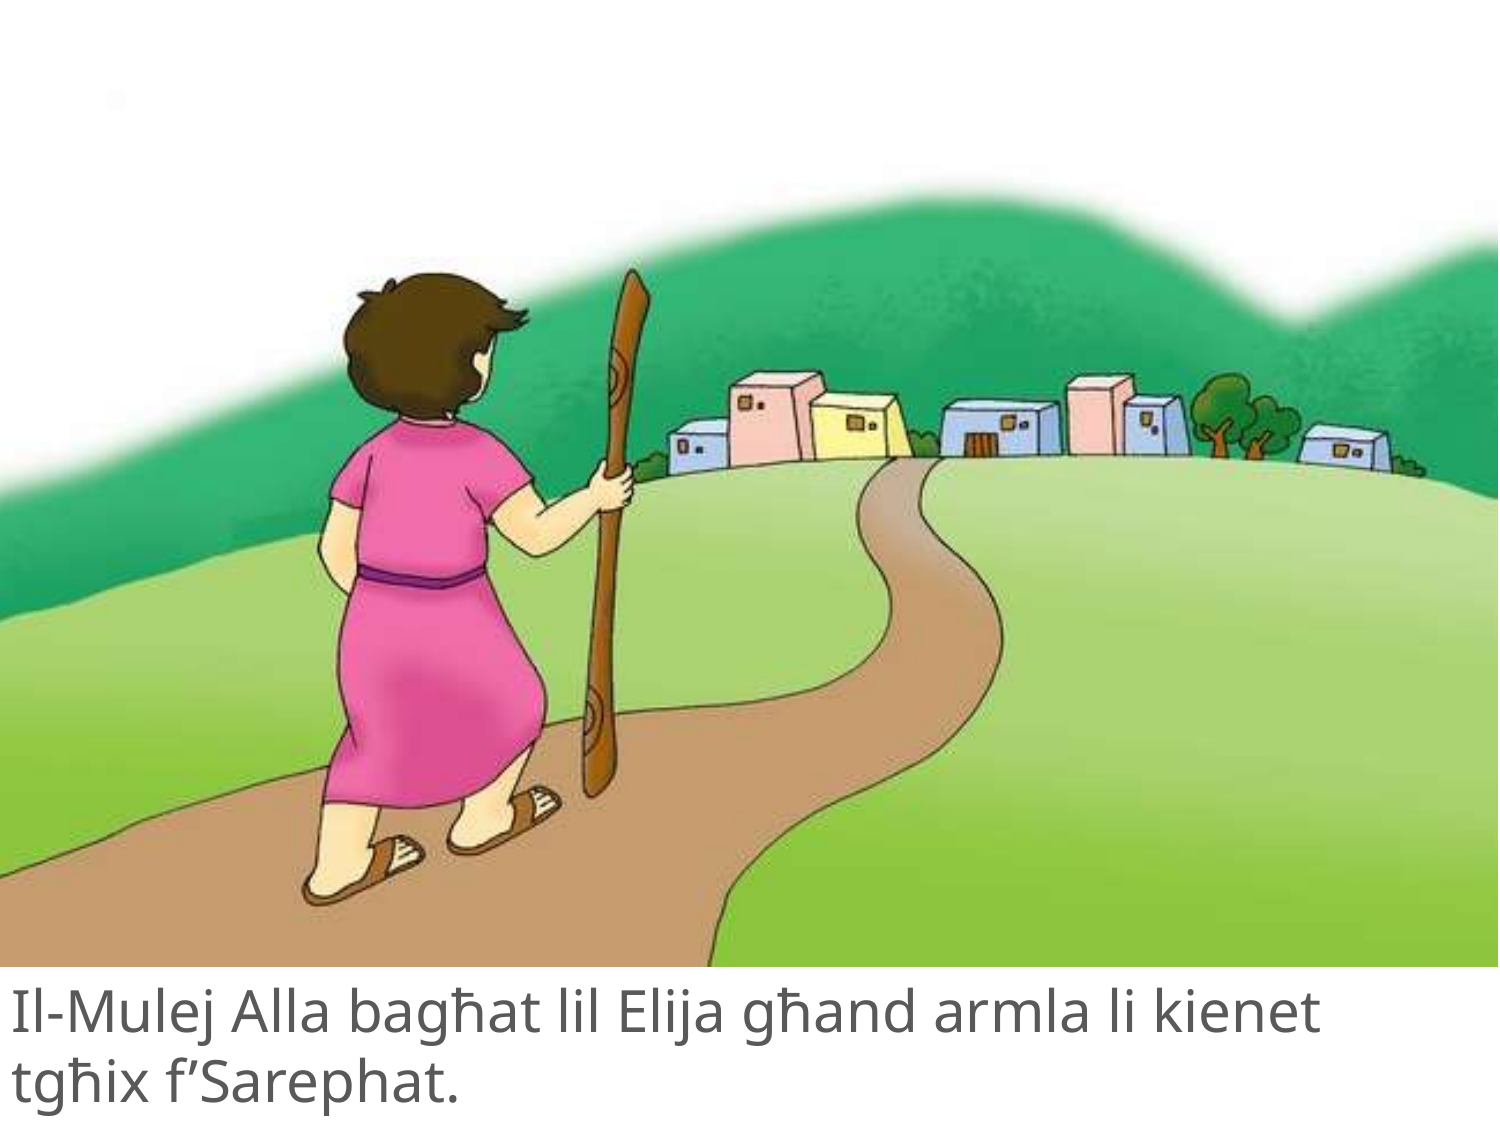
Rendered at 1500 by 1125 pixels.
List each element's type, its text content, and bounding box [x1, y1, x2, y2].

picture [0, 0, 1498, 967]
text_box Il-Mulej Alla bagħat lil Elija għand armla li kienet tgħix f’Sarephat. [0, 975, 1468, 1122]
